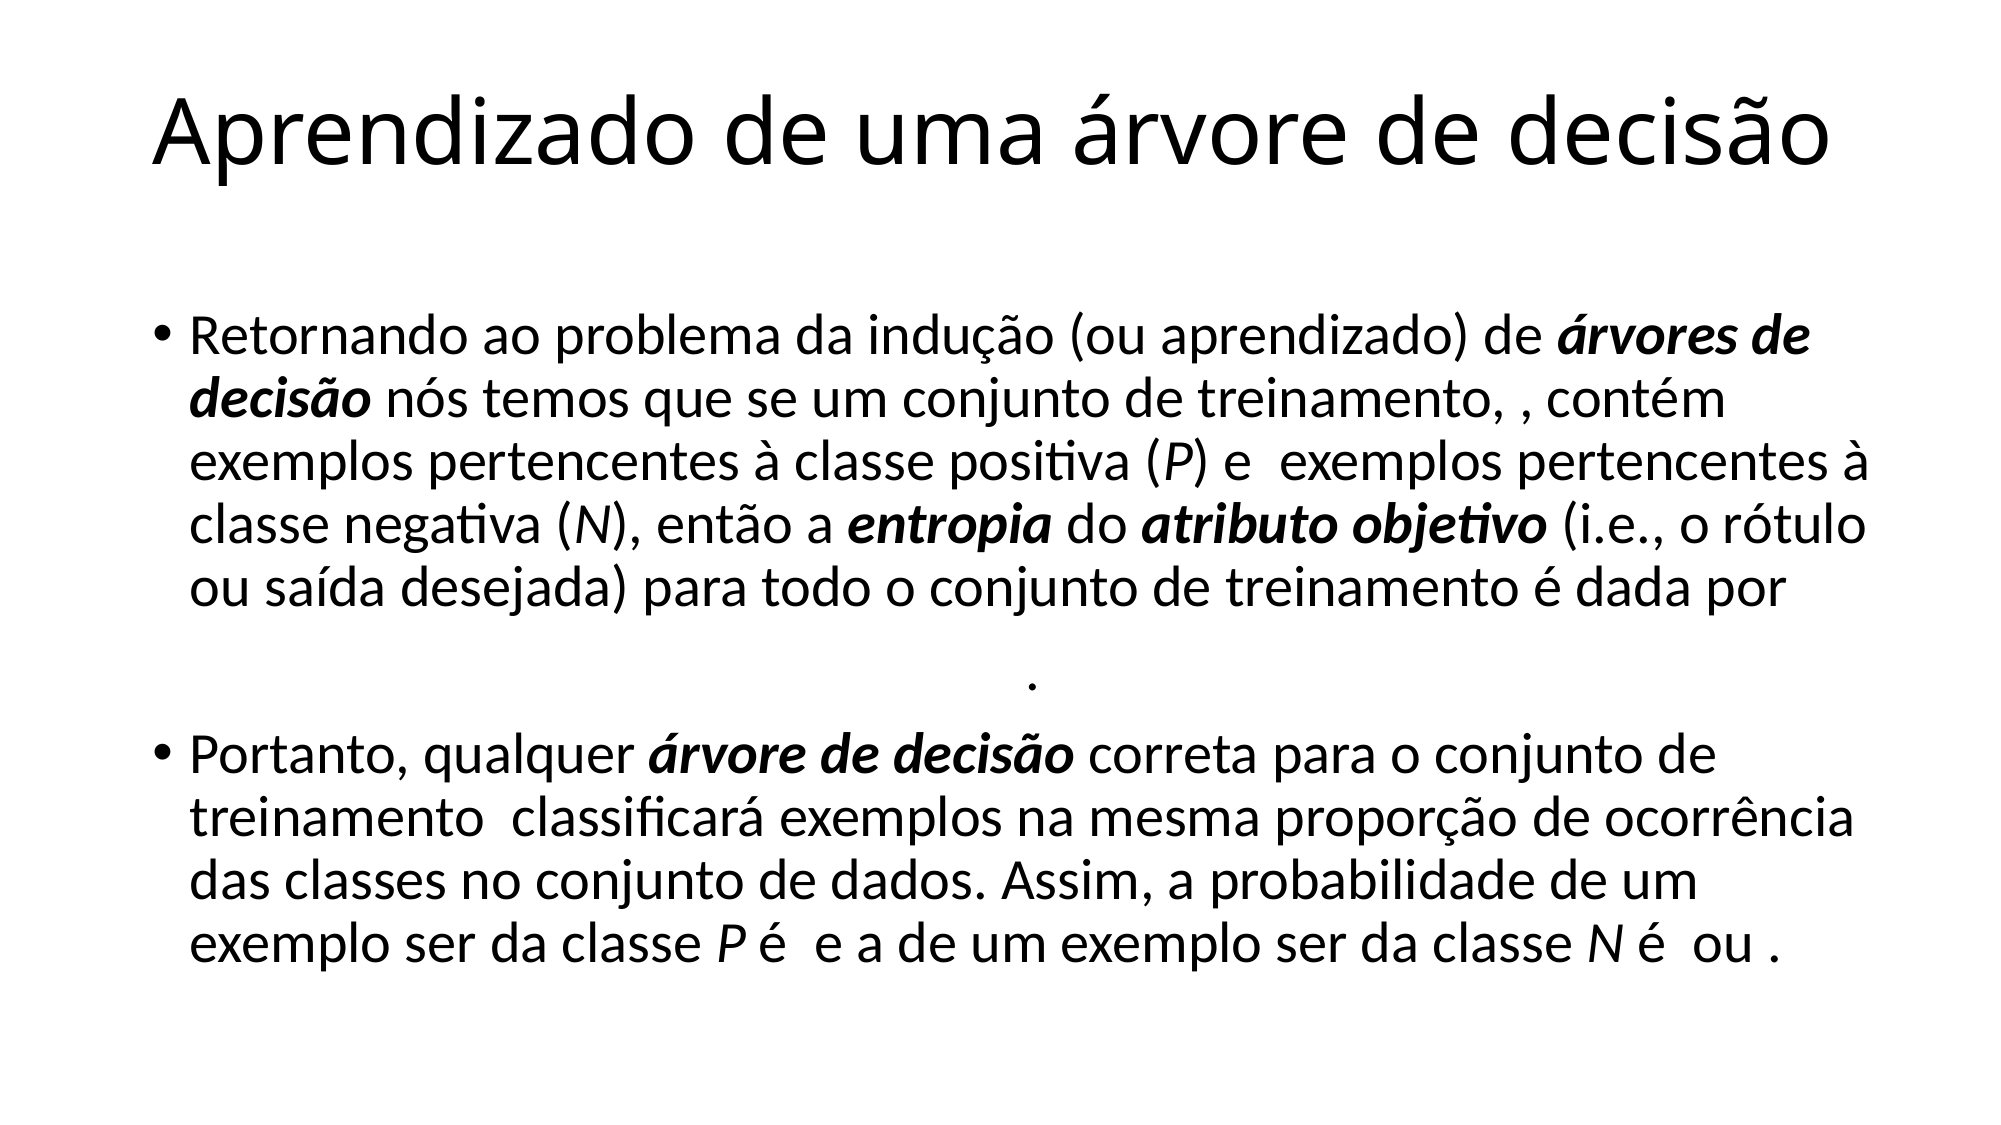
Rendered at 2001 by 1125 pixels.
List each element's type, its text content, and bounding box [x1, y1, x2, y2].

title Aprendizado de uma árvore de decisão [137, 60, 1863, 209]
